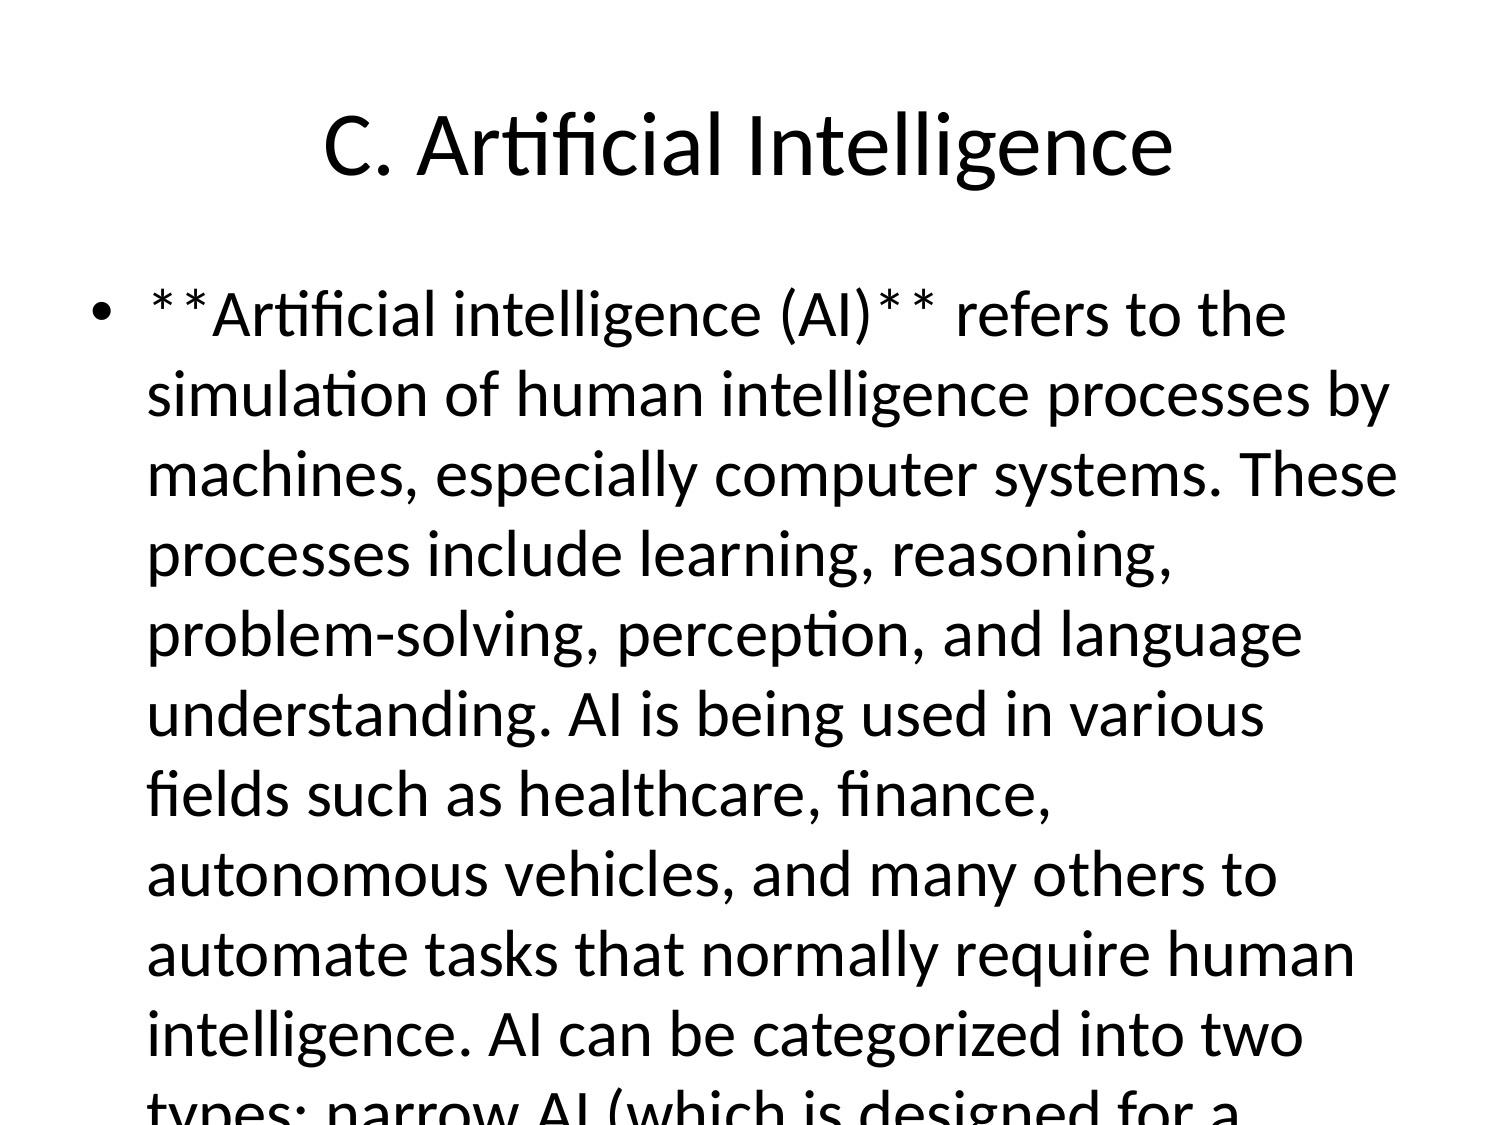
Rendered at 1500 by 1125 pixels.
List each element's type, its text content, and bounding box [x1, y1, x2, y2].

list **Artificial intelligence (AI)** refers to the simulation of human intelligence processes by machines, especially computer systems. These processes include learning, reasoning, problem-solving, perception, and language understanding. AI is being used in various fields such as healthcare, finance, autonomous vehicles, and many others to automate tasks that normally require human intelligence. AI can be categorized into two types: narrow AI (which is designed for a specific task) and general AI (which has the ability to perform any intellectual task a human can do). Machine learning is a subset of AI that focuses on the development of computer programs that can access data and use it to learn for themselves. Deep learning is a type of machine learning that uses artificial neural networks to model and interpret complex patterns in data. AI has the potential to revolutionize many industries, but it also raises ethical concerns such as data privacy, bias in algorithms, and job displacement. Overall, AI is a rapidly evolving field with the potential to bring significant changes to society. [75, 262, 1425, 1005]
title C. Artificial Intelligence [75, 45, 1425, 233]
